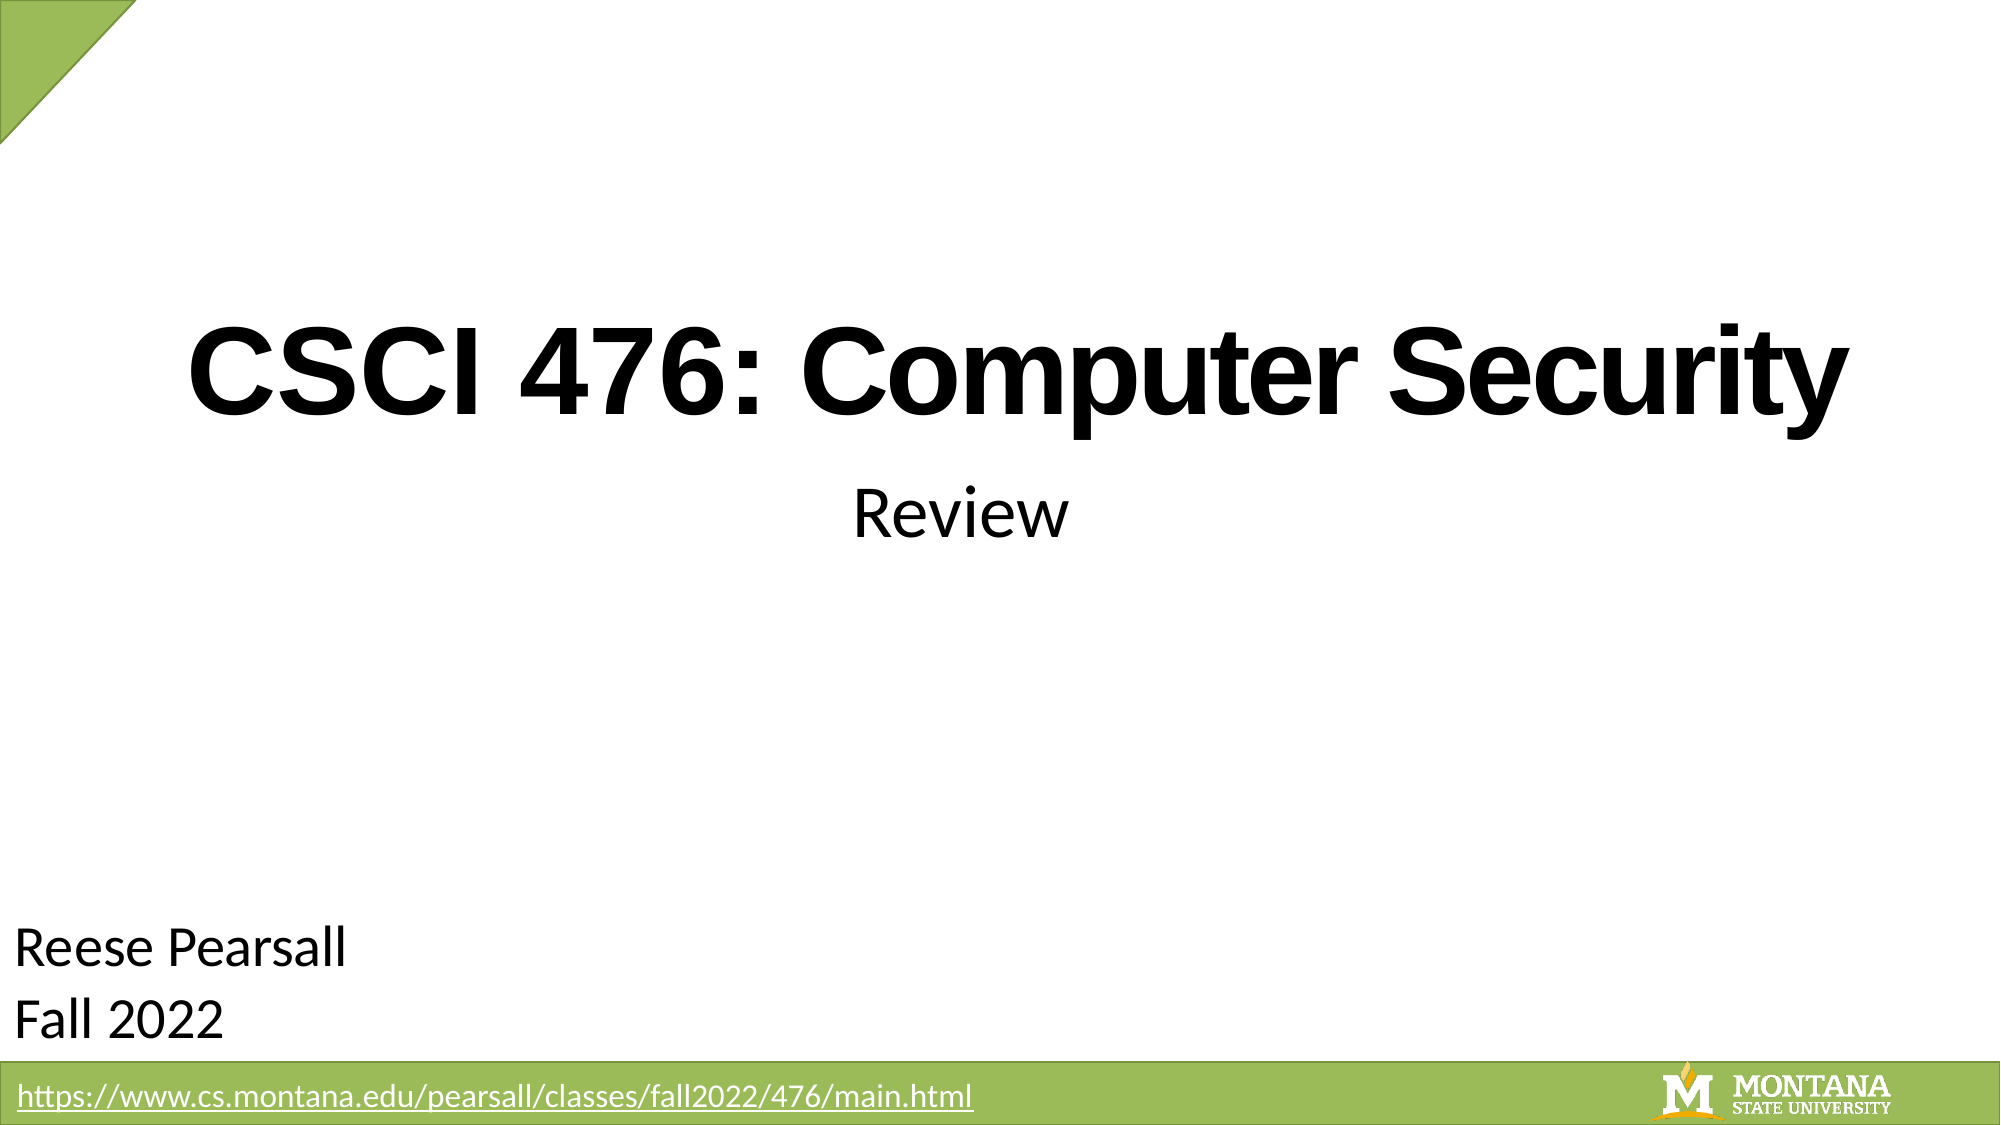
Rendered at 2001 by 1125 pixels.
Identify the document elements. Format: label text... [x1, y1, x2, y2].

title CSCI 476: Computer Security [123, 287, 1911, 478]
picture [1649, 1060, 1892, 1122]
text_box Reese Pearsall Fall 2022 [12, 905, 1914, 1051]
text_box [1892, 1060, 2000, 1125]
text_box Review [849, 460, 1713, 553]
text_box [0, 0, 137, 145]
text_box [0, 1060, 1647, 1125]
